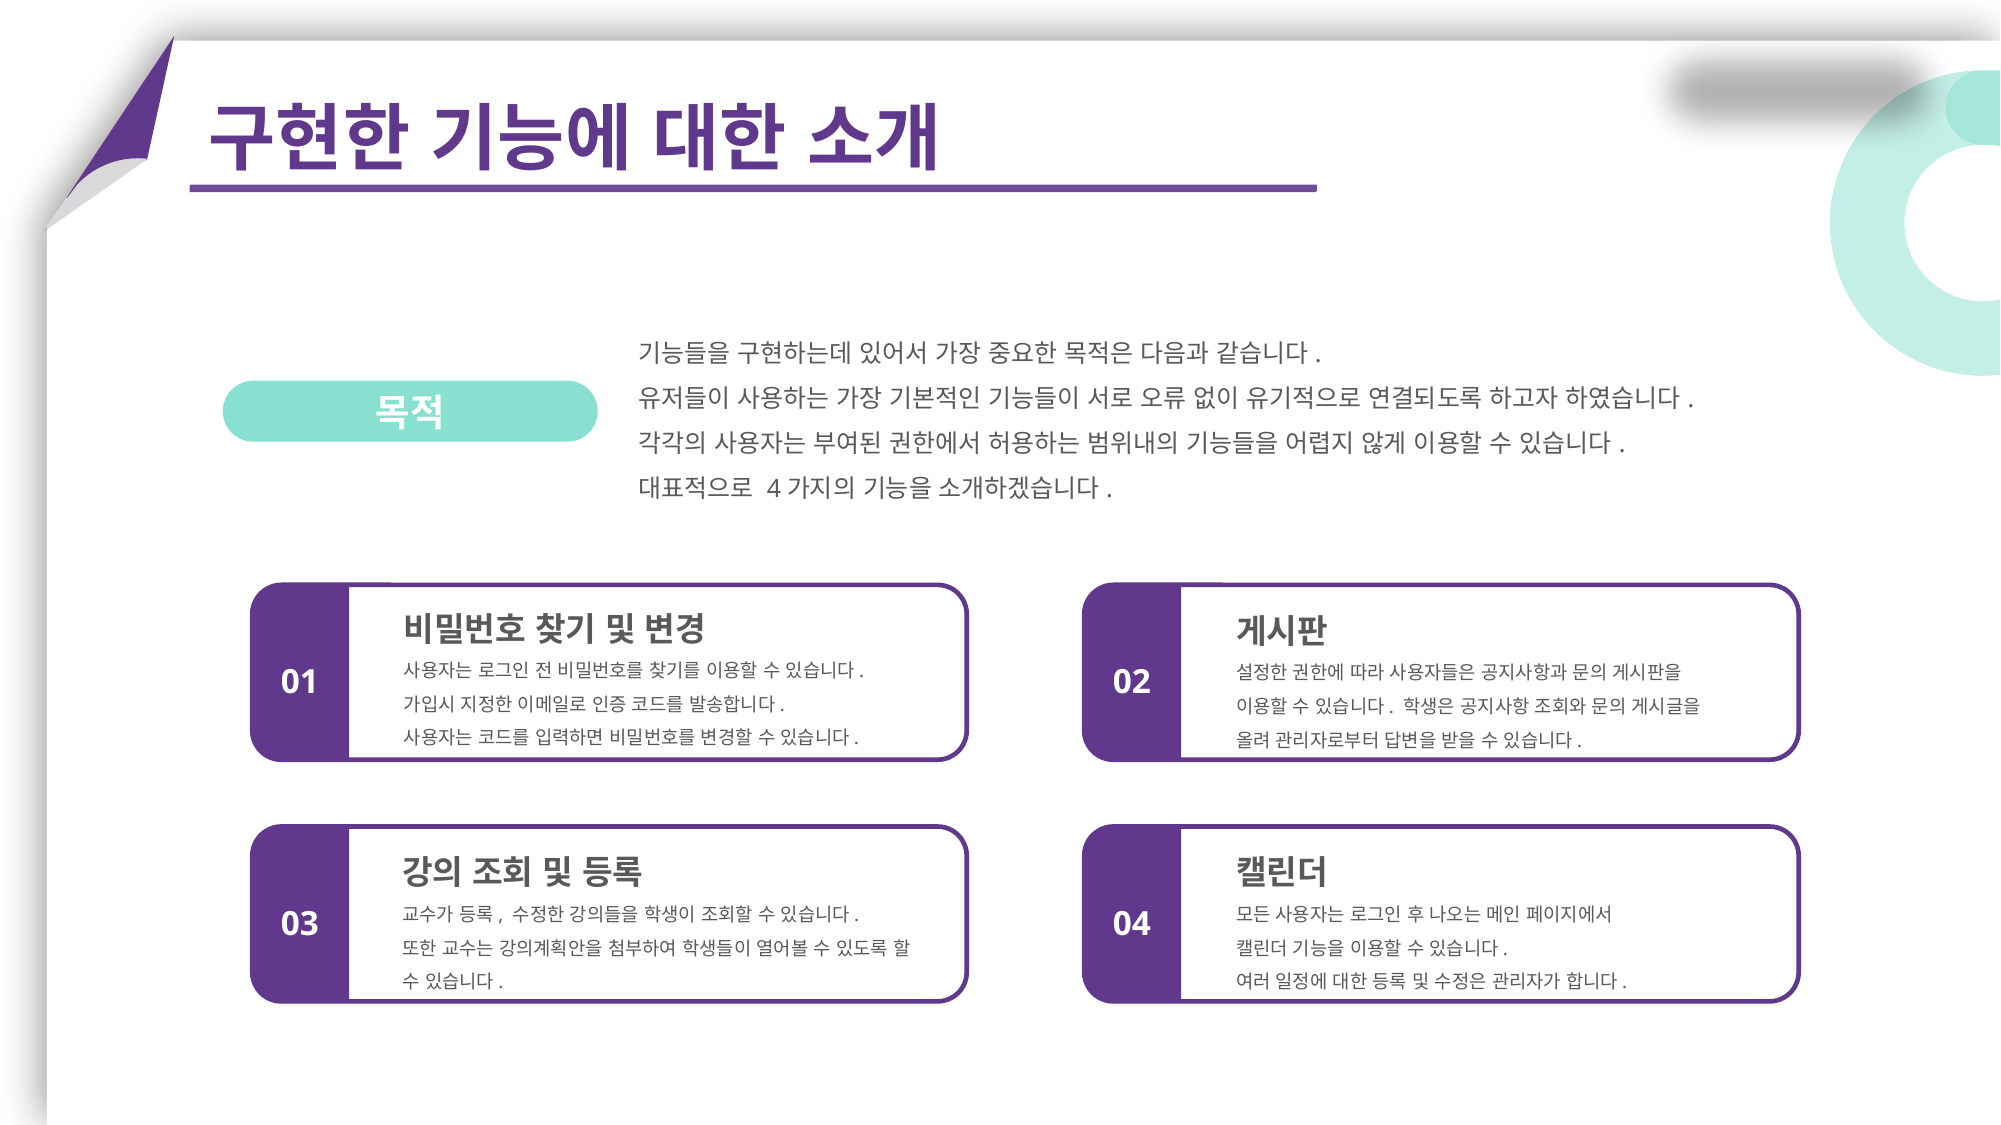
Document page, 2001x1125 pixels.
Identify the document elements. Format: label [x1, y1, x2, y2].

text_box [46, 32, 2000, 1125]
text_box [1924, 49, 2000, 397]
